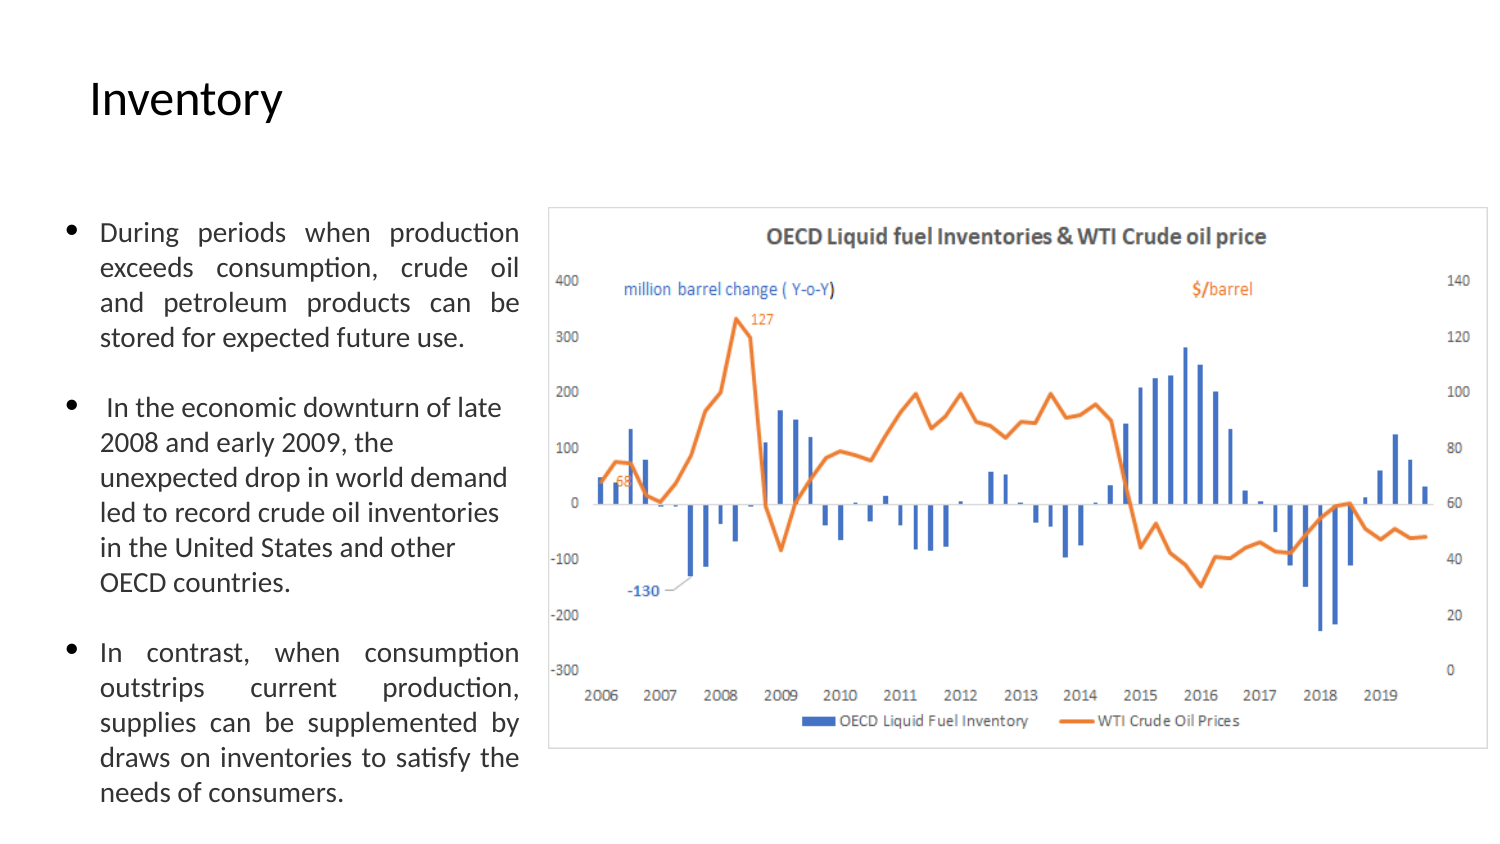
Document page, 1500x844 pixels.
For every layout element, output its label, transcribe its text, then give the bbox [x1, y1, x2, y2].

picture [548, 207, 1488, 749]
text_box During periods when production exceeds consumption, crude oil and petroleum products can be stored for expected future use. In the economic downturn of late 2008 and early 2009, the unexpected drop in world demand led to record crude oil inventories in the United States and other OECD countries. In contrast, when consumption outstrips current production, supplies can be supplemented by draws on inventories to satisfy the needs of consumers. [53, 207, 532, 829]
title Inventory [78, 34, 1372, 165]
